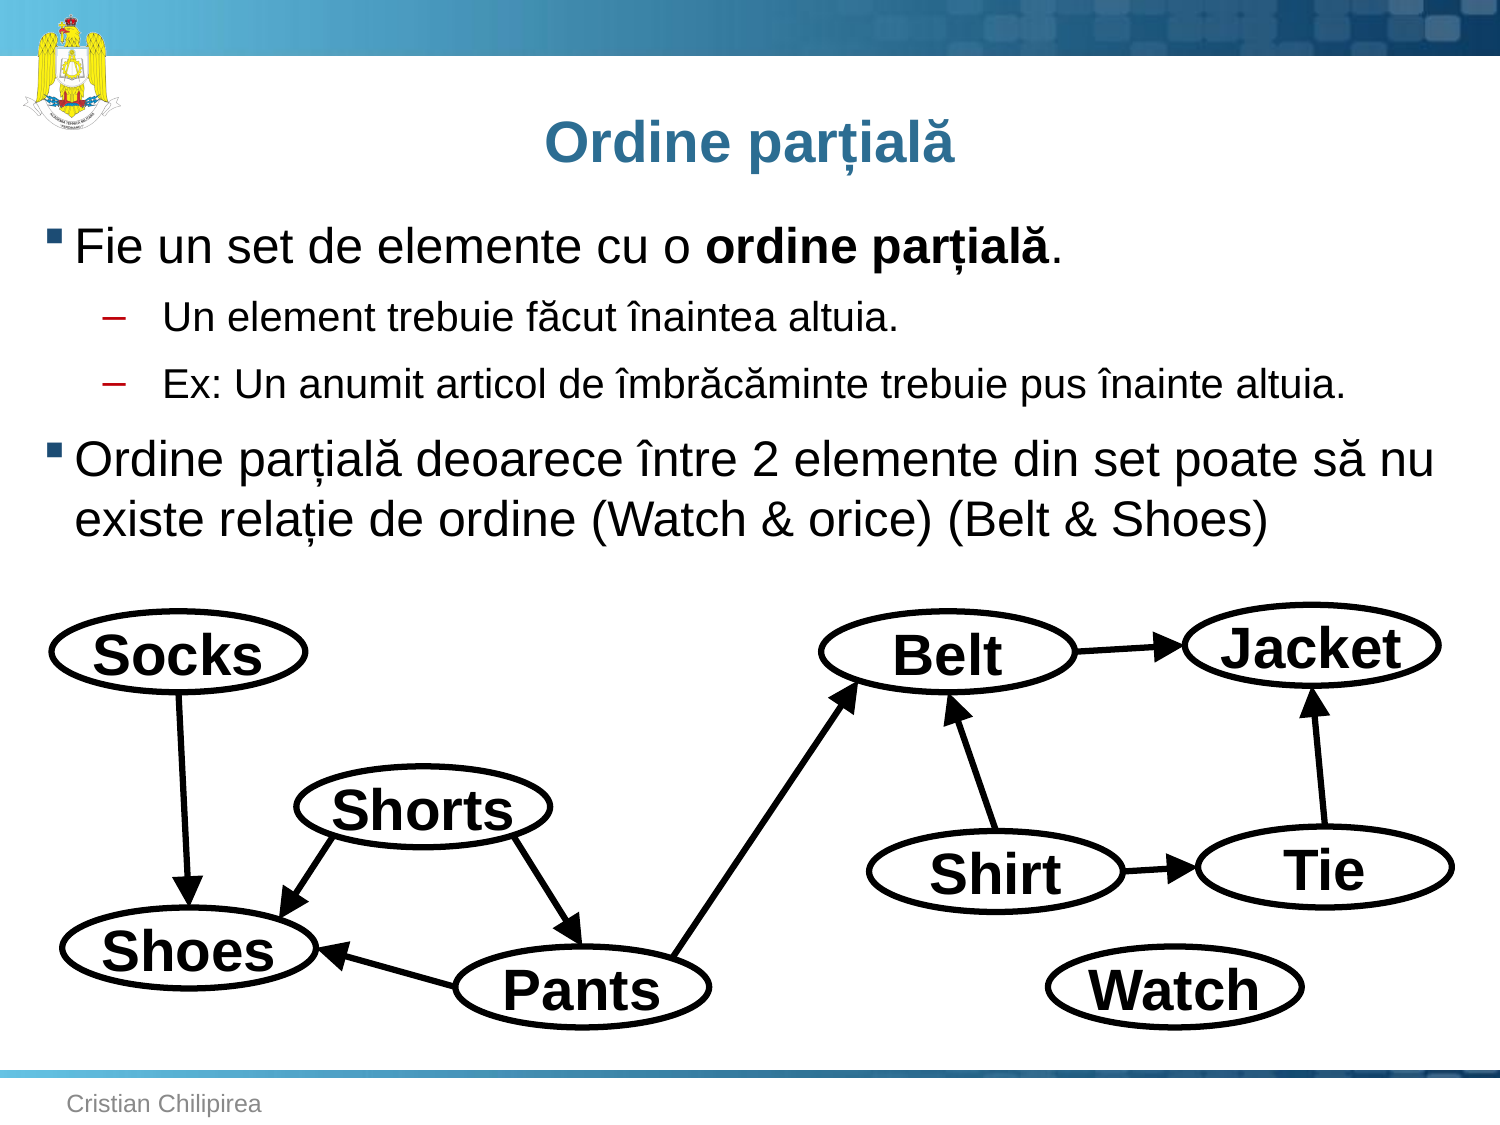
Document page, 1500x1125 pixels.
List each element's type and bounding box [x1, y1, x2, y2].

footer [51, 1083, 1157, 1125]
text_box [1047, 946, 1302, 1028]
list [43, 205, 1500, 1041]
picture [0, 0, 1500, 130]
text_box [51, 604, 1452, 1028]
title [51, 102, 1449, 178]
picture [0, 1070, 1500, 1078]
